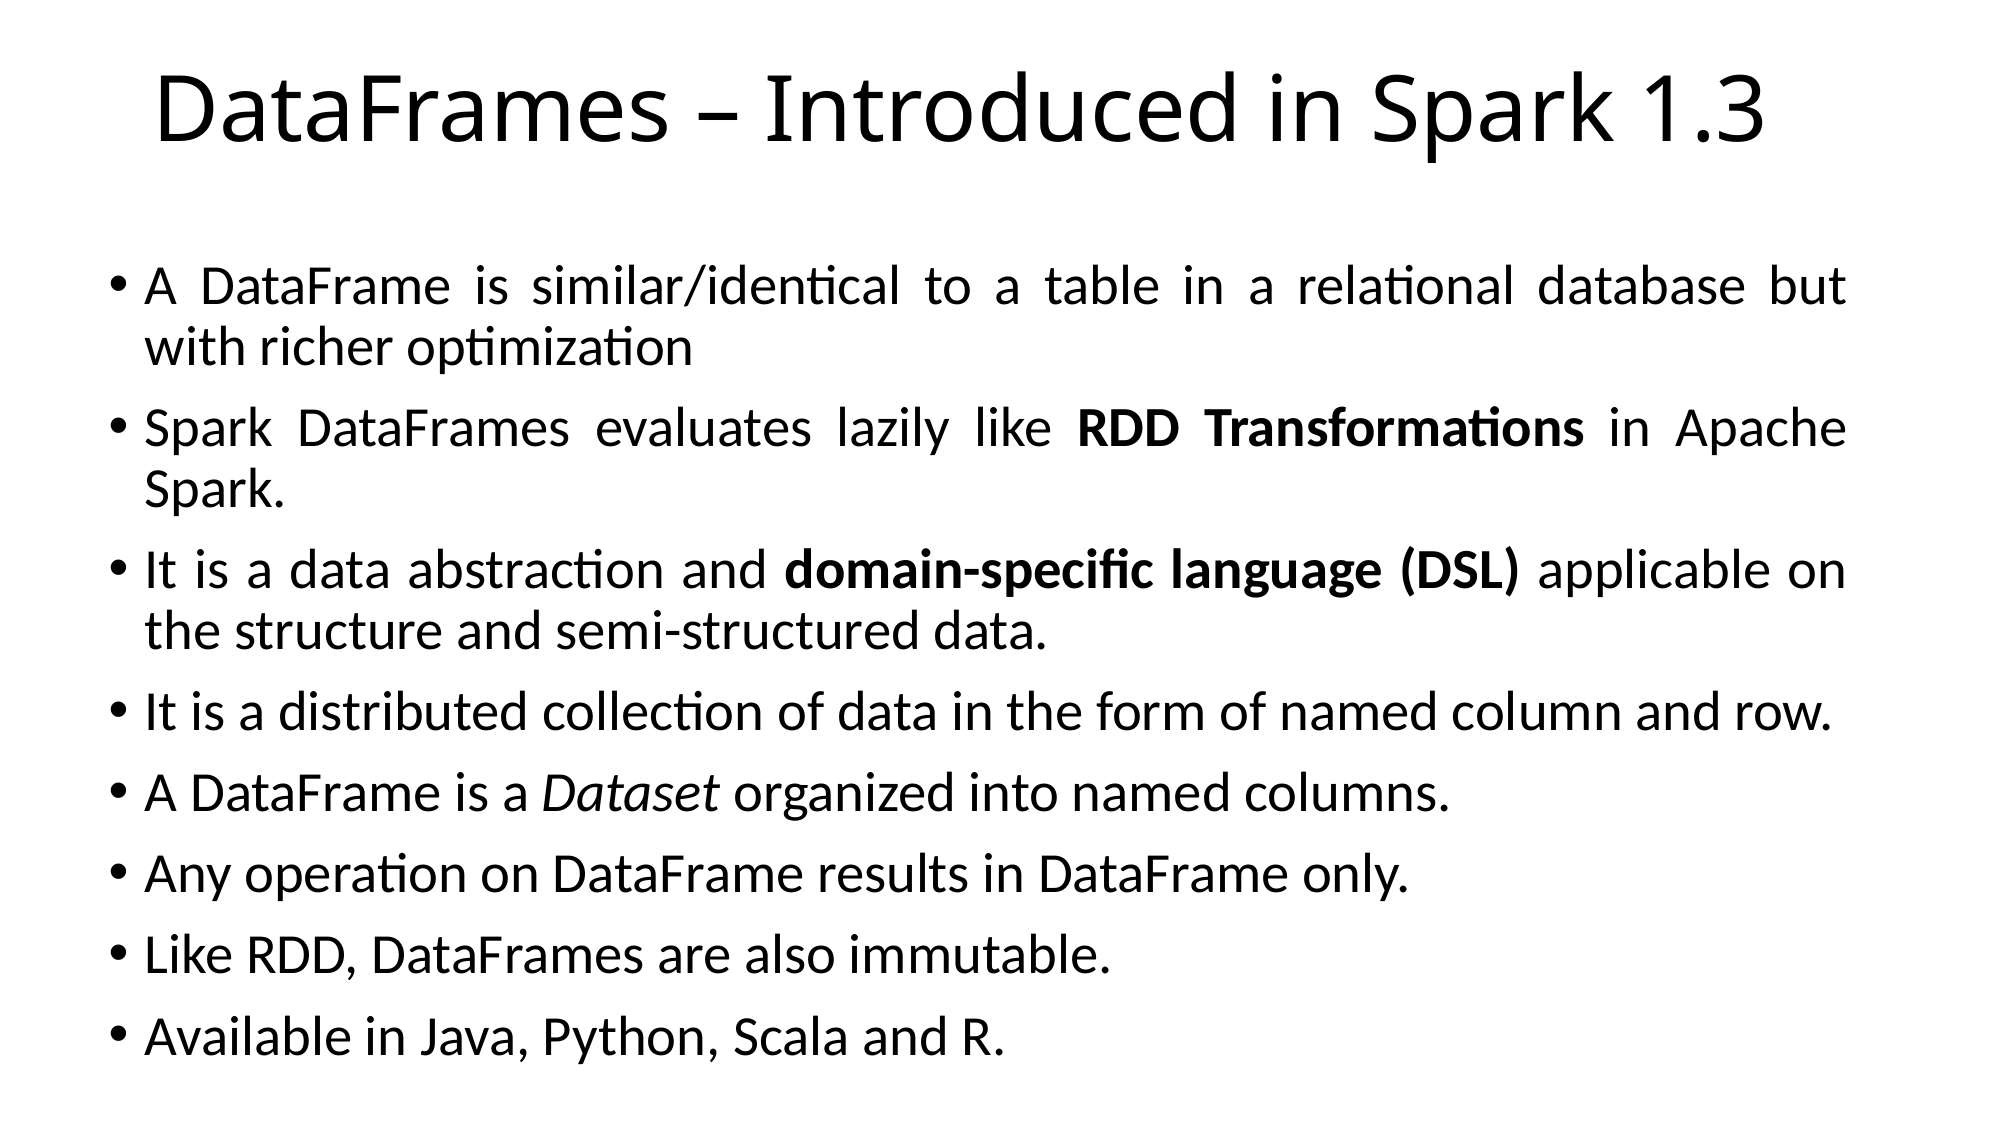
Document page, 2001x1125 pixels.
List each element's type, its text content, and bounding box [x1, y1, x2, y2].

title DataFrames – Introduced in Spark 1.3 [137, 3, 1863, 221]
list A DataFrame is similar/identical to a table in a relational database but with richer optimization Spark DataFrames evaluates lazily like RDD Transformations in Apache Spark. It is a data abstraction and domain-specific language (DSL) applicable on the structure and semi-structured data. It is a distributed collection of data in the form of named column and row. A DataFrame is a Dataset organized into named columns. Any operation on DataFrame results in DataFrame only. Like RDD, DataFrames are also immutable. Available in Java, Python, Scala and R. [93, 247, 1863, 1125]
